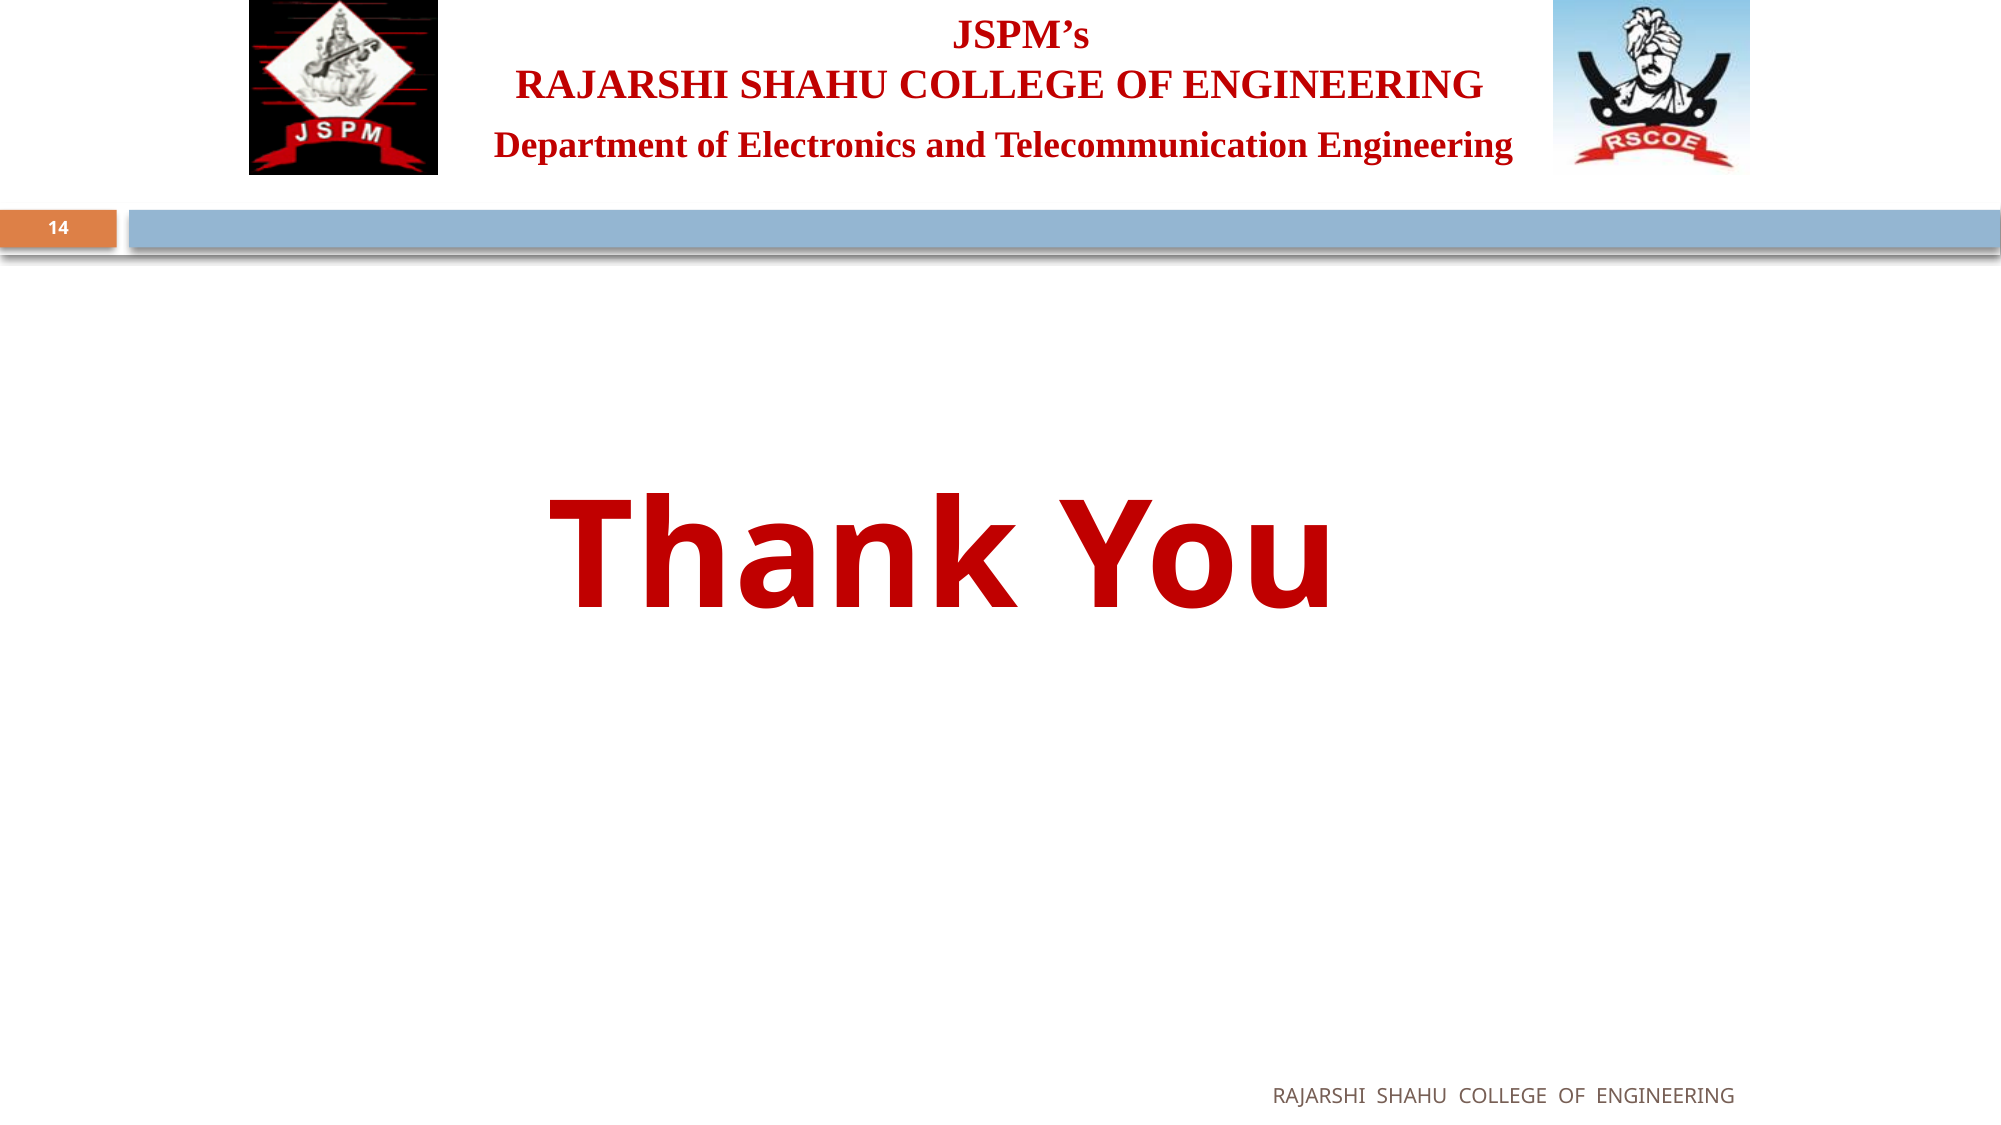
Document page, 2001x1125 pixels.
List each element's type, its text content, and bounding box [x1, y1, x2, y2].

footer RAJARSHI SHAHU COLLEGE OF ENGINEERING [860, 1065, 1750, 1125]
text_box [249, 0, 1751, 178]
text_box Thank You [425, 449, 1463, 645]
slide_number 14 [0, 208, 117, 249]
